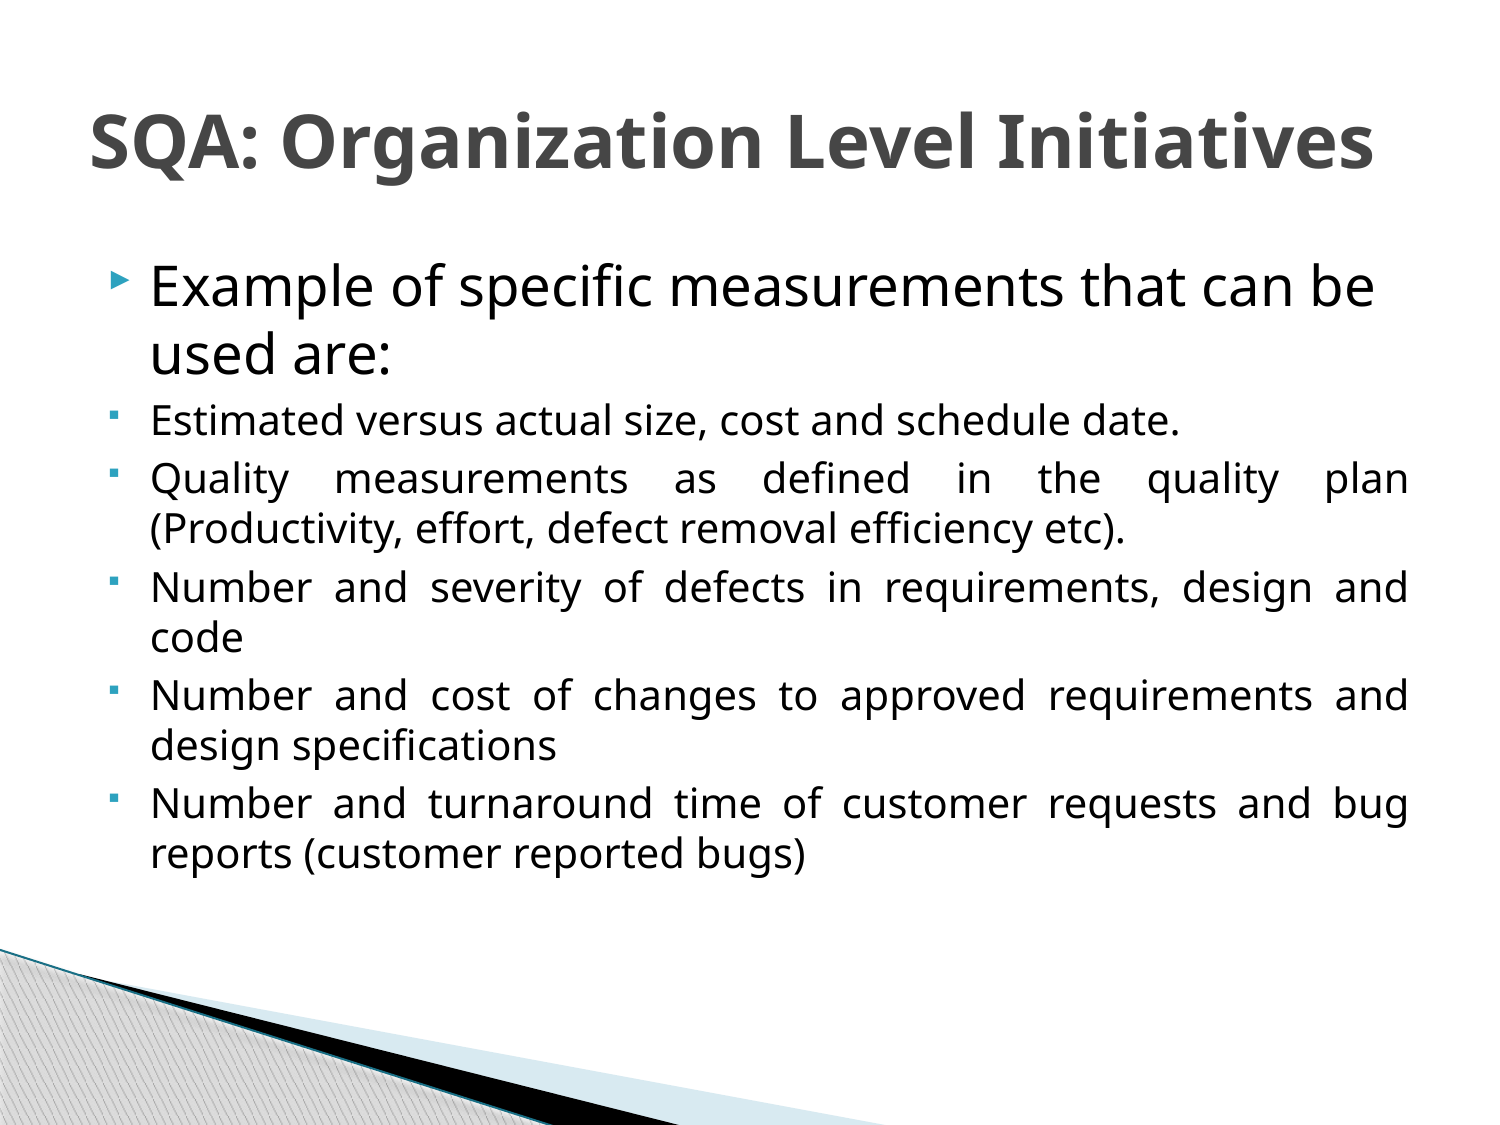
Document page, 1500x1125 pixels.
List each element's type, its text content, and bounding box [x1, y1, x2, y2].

list Example of specific measurements that can be used are: Estimated versus actual size, cost and schedule date. Quality measurements as defined in the quality plan (Productivity, effort, defect removal efficiency etc). Number and severity of defects in requirements, design and code Number and cost of changes to approved requirements and design specifications Number and turnaround time of customer requests and bug reports (customer reported bugs) [75, 243, 1425, 986]
title SQA: Organization Level Initiatives [75, 45, 1425, 233]
